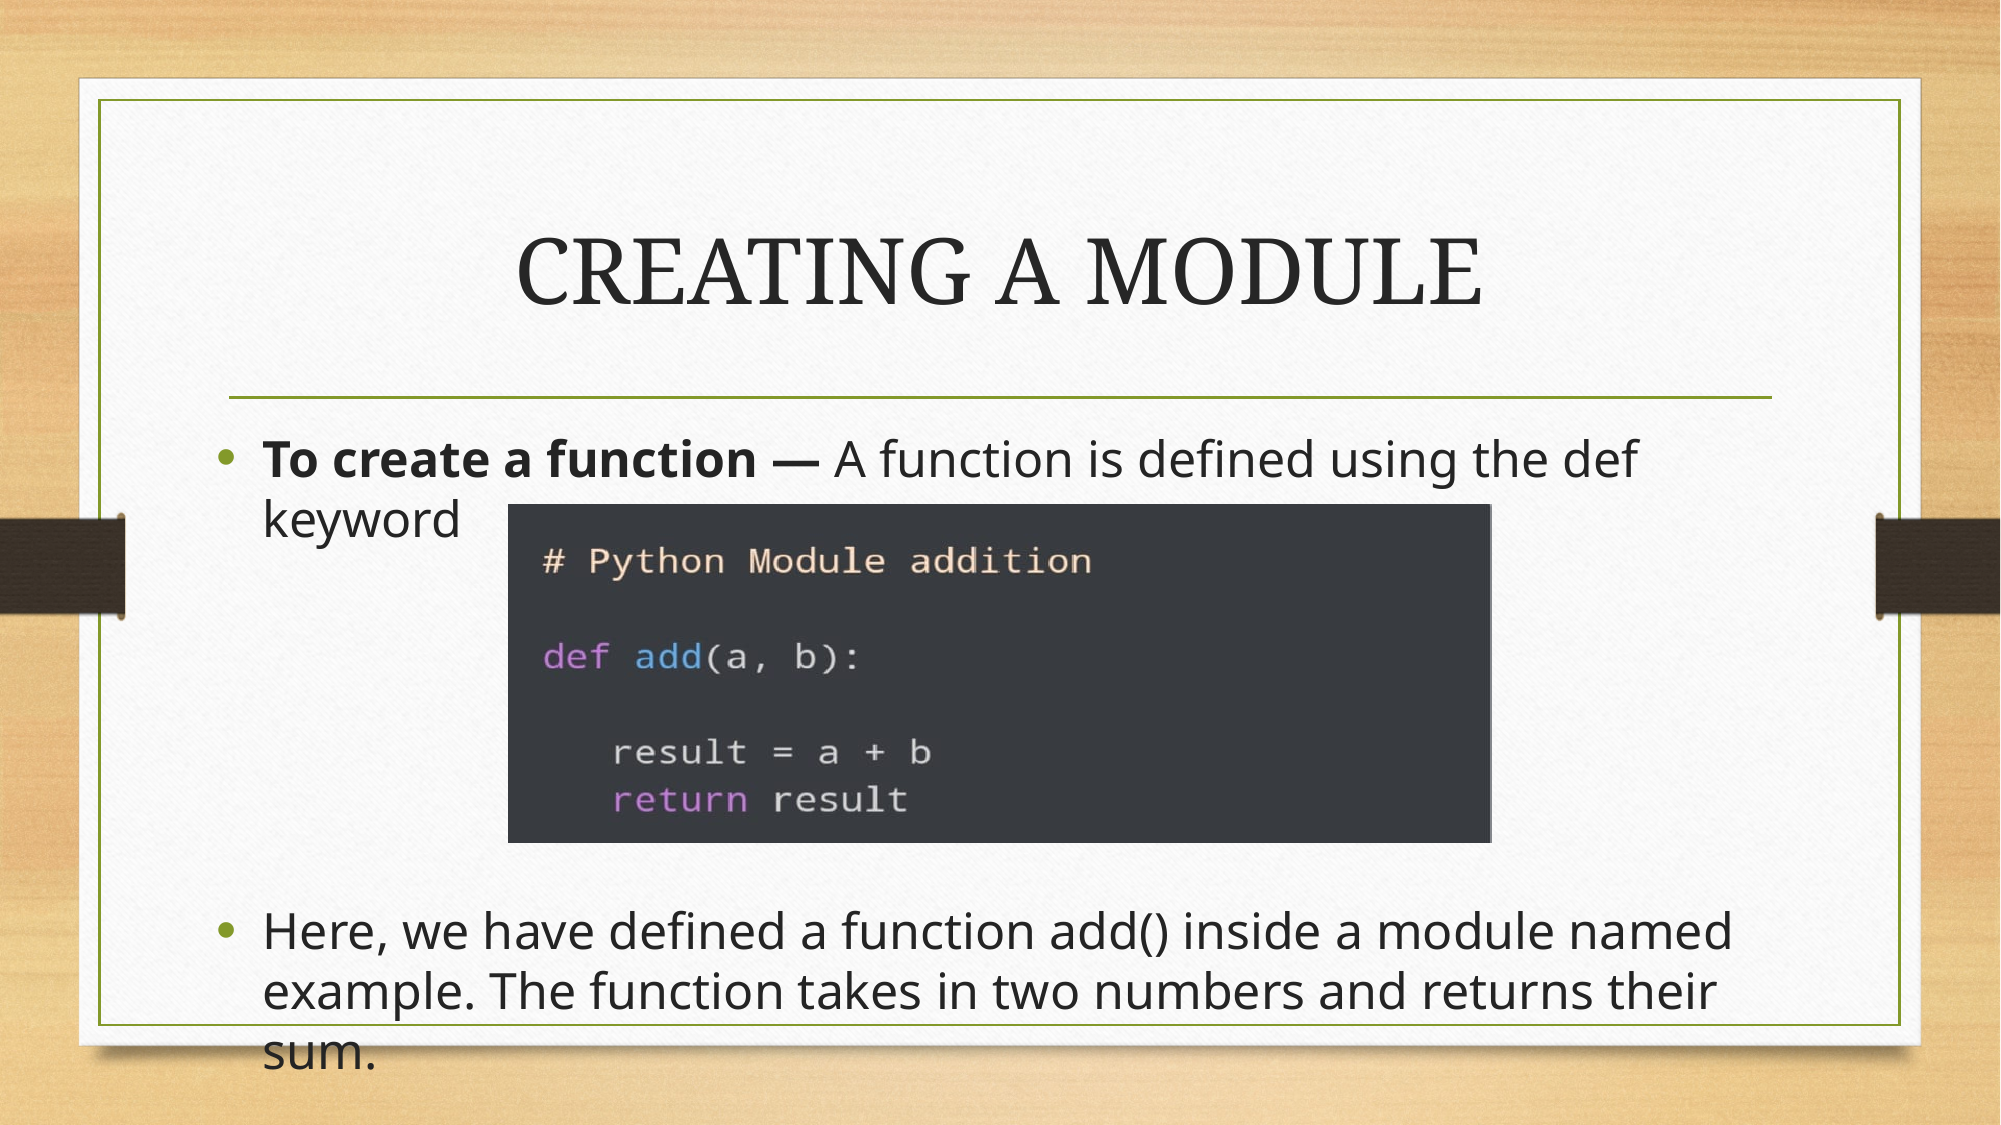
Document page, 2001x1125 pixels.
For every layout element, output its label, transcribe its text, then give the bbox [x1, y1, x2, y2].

title CREATING A MODULE [212, 161, 1788, 375]
list To create a function — A function is defined using the def keyword Here, we have defined a function add() inside a module named example. The function takes in two numbers and returns their sum. [201, 419, 1776, 1013]
picture [0, 0, 2001, 1125]
text_box 1 [0, 0, 983, 282]
